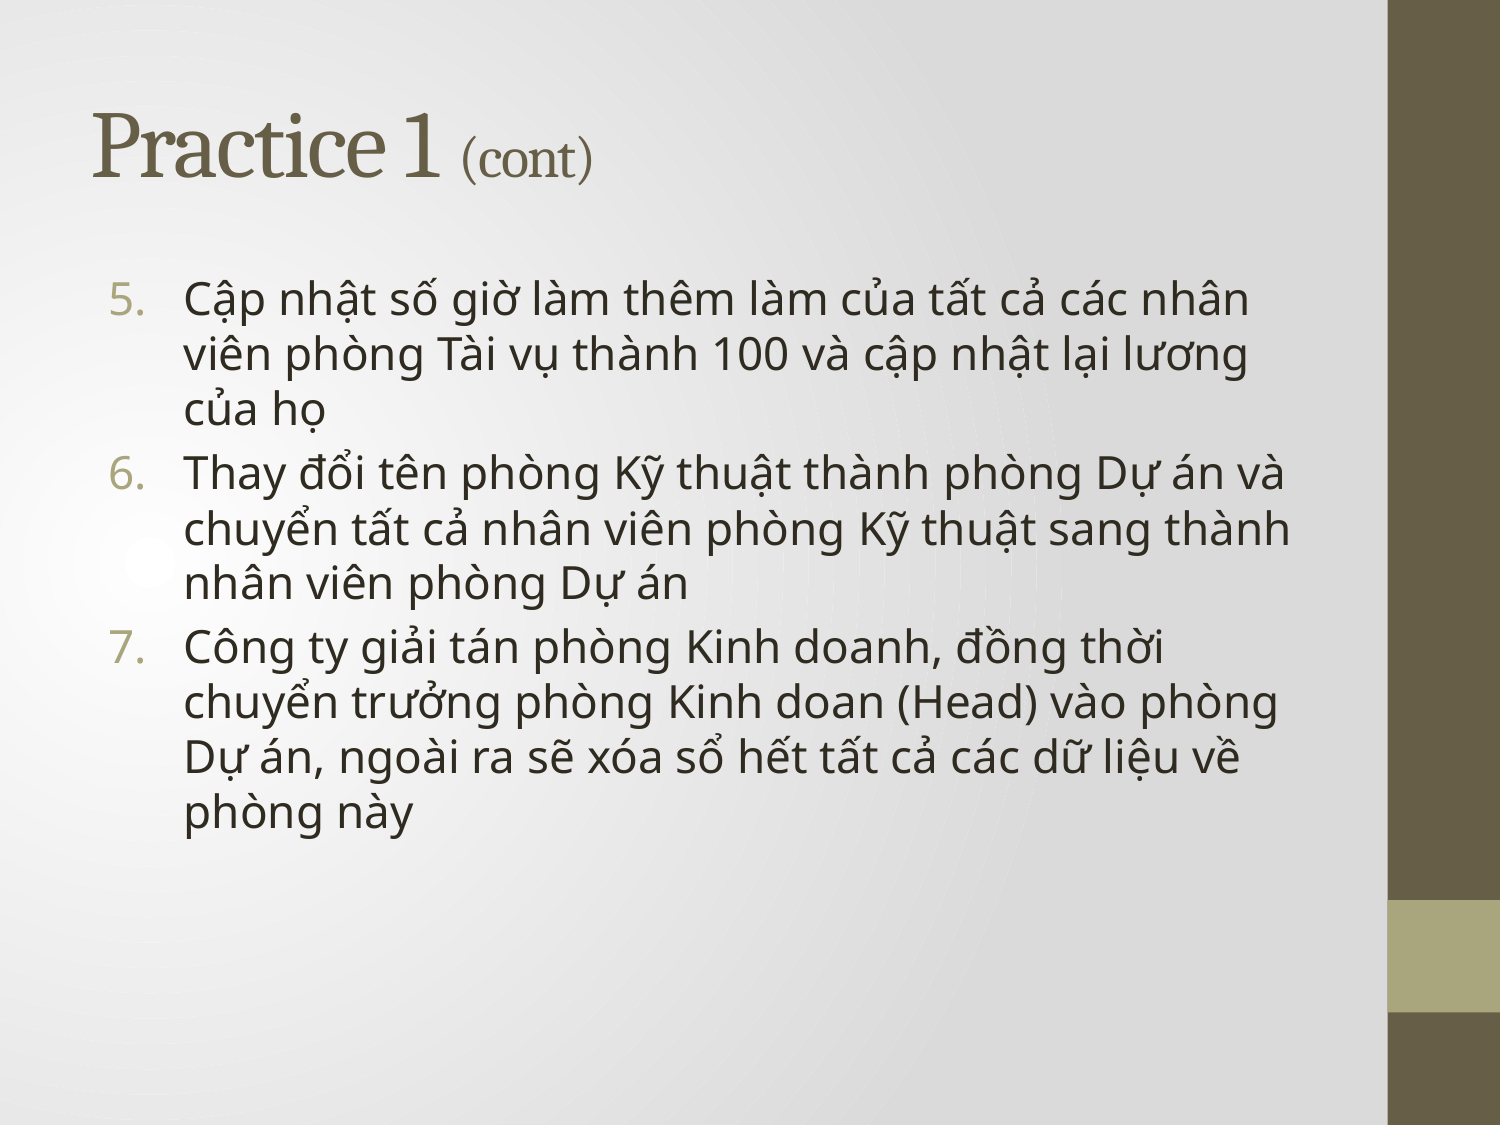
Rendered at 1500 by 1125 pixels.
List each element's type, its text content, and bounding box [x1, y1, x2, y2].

list Cập nhật số giờ làm thêm làm của tất cả các nhân viên phòng Tài vụ thành 100 và cập nhật lại lương của họ Thay đổi tên phòng Kỹ thuật thành phòng Dự án và chuyển tất cả nhân viên phòng Kỹ thuật sang thành nhân viên phòng Dự án Công ty giải tán phòng Kinh doanh, đồng thời chuyển trưởng phòng Kinh doan (Head) vào phòng Dự án, ngoài ra sẽ xóa sổ hết tất cả các dữ liệu về phòng này [75, 262, 1325, 1050]
title Practice 1 (cont) [75, 45, 1325, 233]
